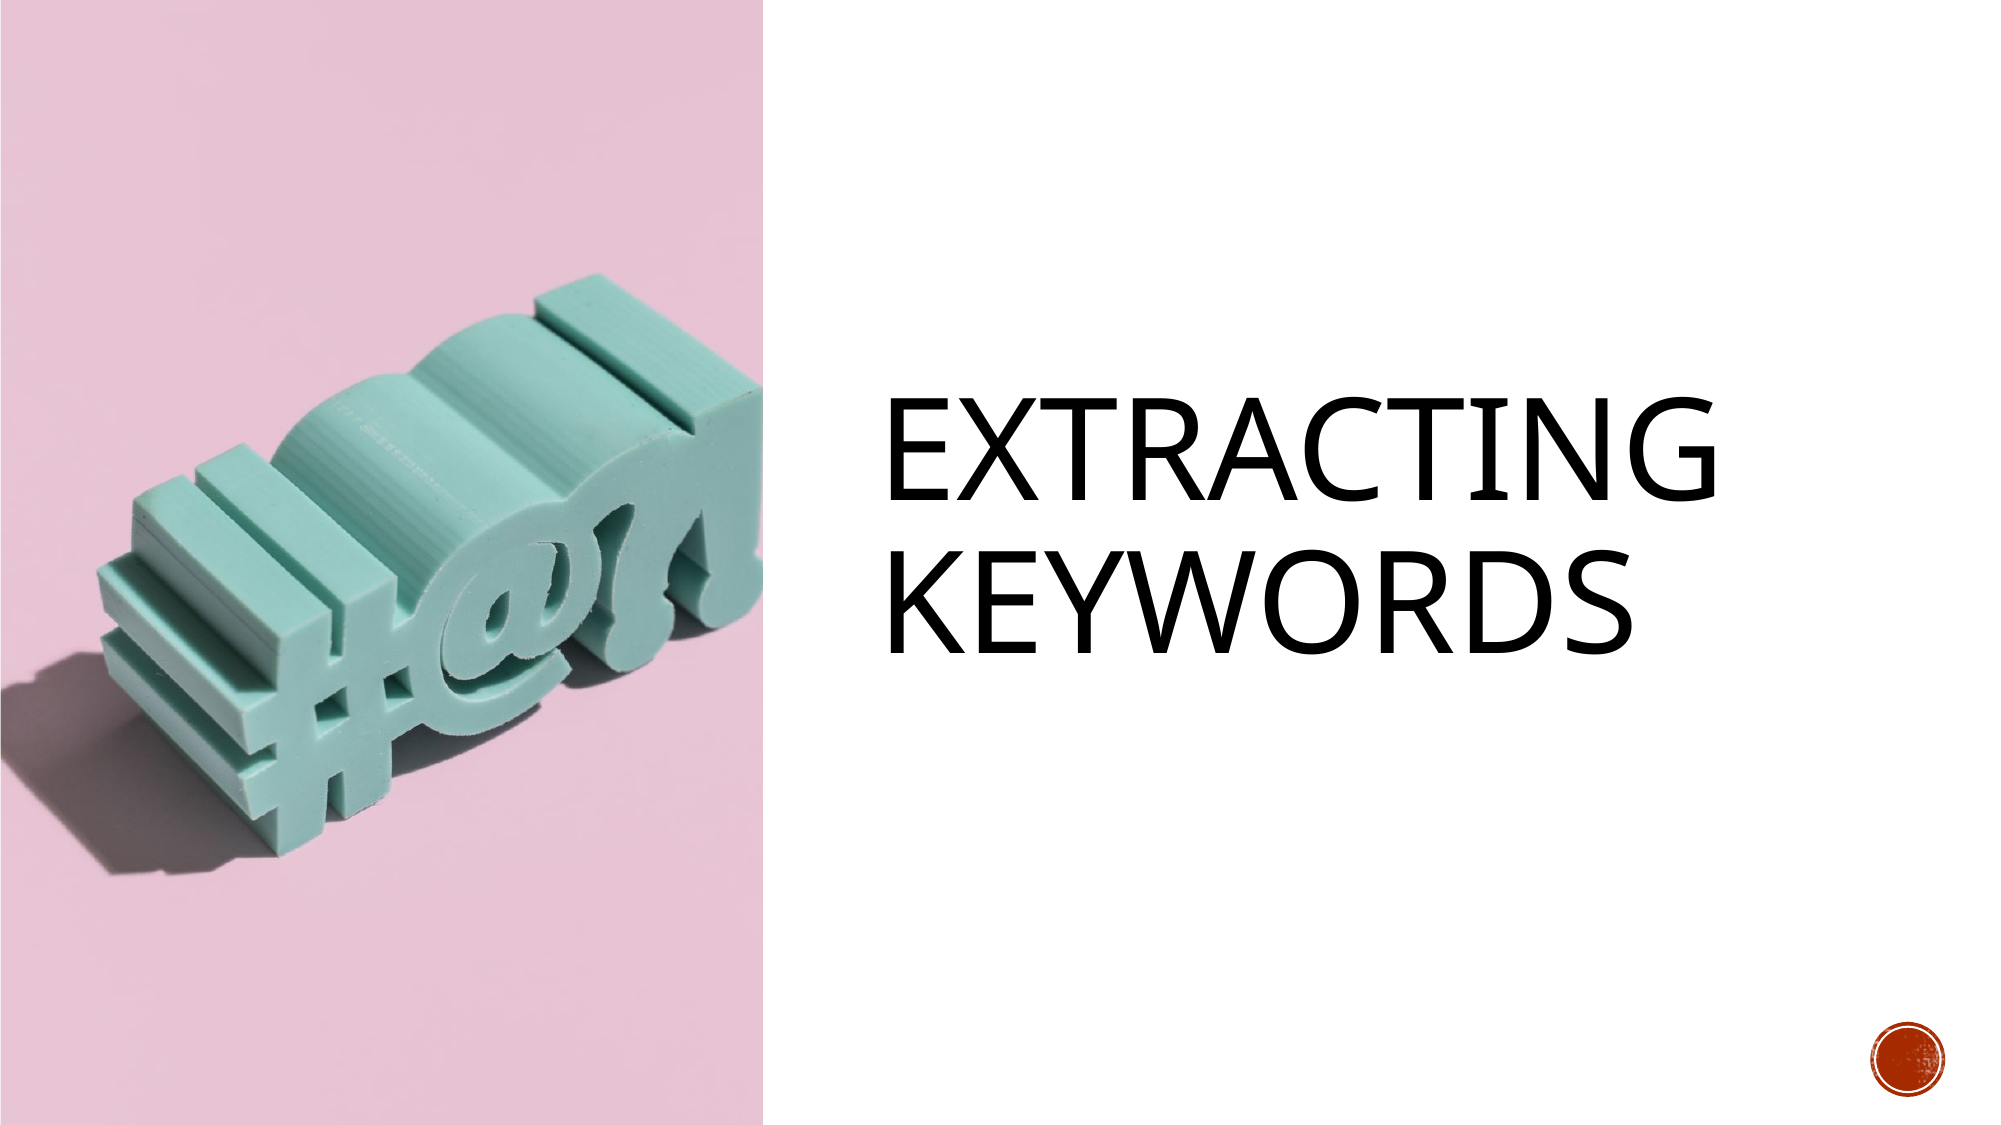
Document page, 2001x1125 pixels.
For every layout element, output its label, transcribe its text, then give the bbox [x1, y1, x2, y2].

title Extracting Keywords [862, 369, 2000, 693]
picture [0, 0, 763, 1125]
